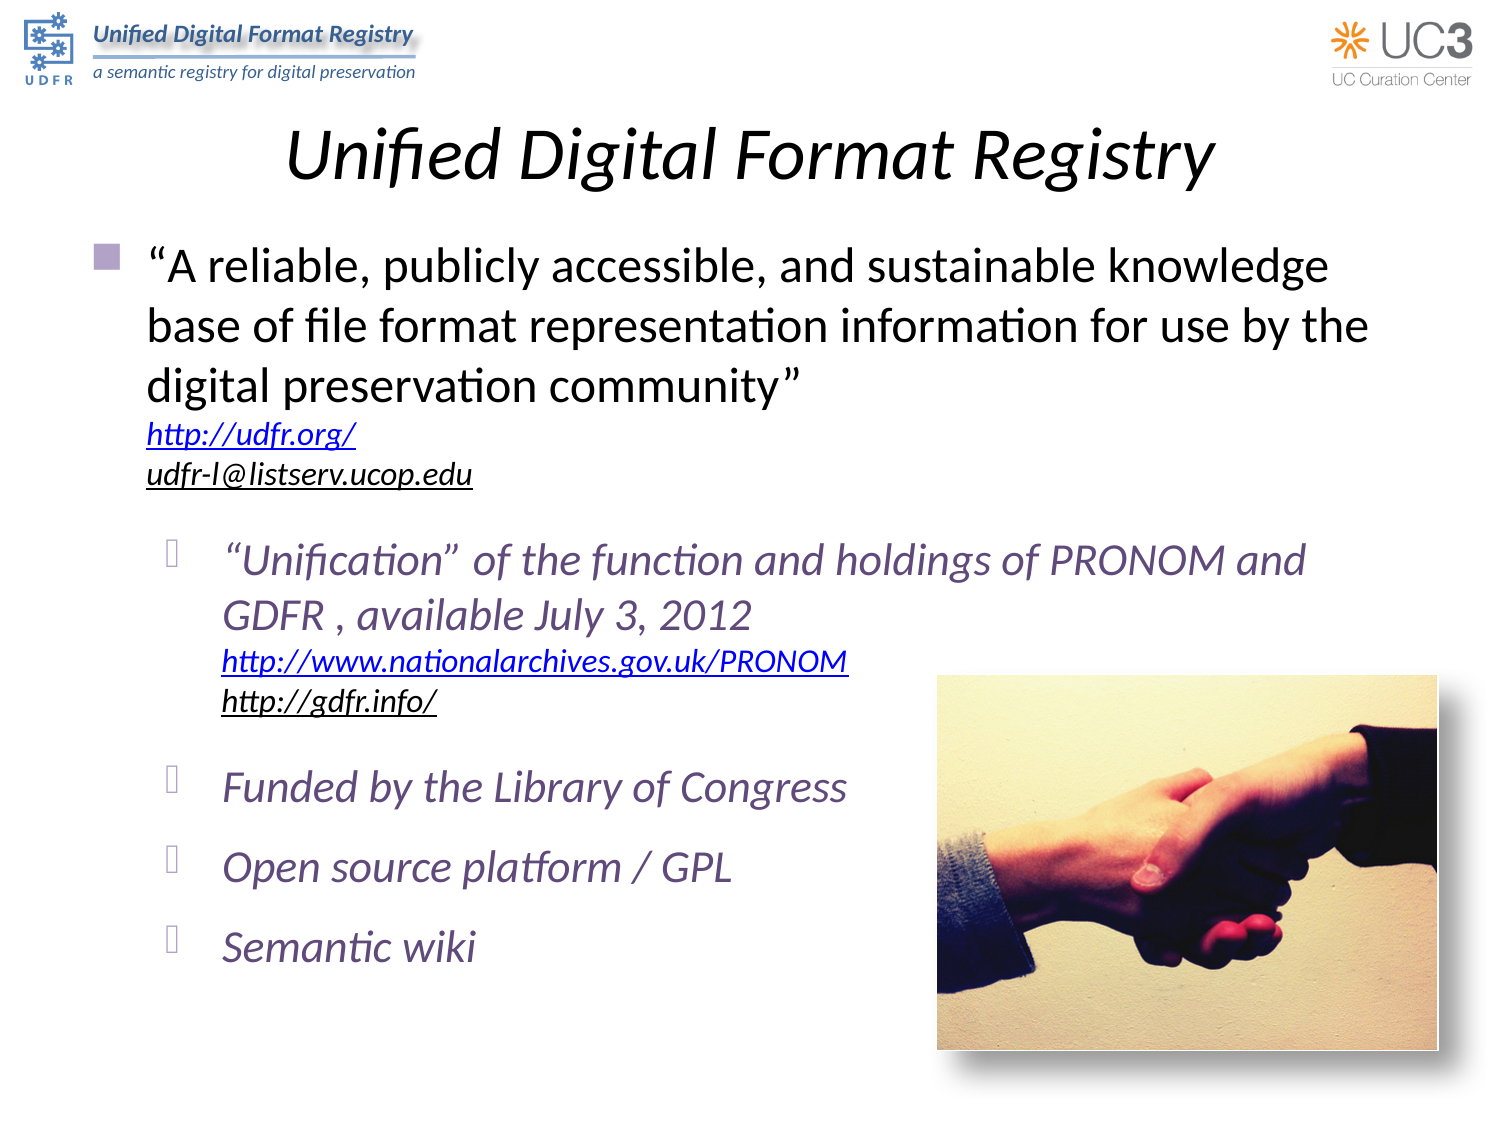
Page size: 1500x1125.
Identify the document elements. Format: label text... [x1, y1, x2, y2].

title Unified Digital Format Registry [75, 87, 1425, 213]
list “A reliable, publicly accessible, and sustainable knowledge base of file format representation information for use by the digital preservation community” http://udfr.org/ udfr-l@listserv.ucop.edu “Unification” of the function and holdings of PRONOM and GDFR , available July 3, 2012 http://www.nationalarchives.gov.uk/PRONOM http://gdfr.info/ Funded by the Library of Congress Open source platform / GPL Semantic wiki [75, 224, 1425, 1125]
picture [1325, 16, 1477, 90]
picture [937, 674, 1438, 1051]
picture [24, 12, 132, 88]
